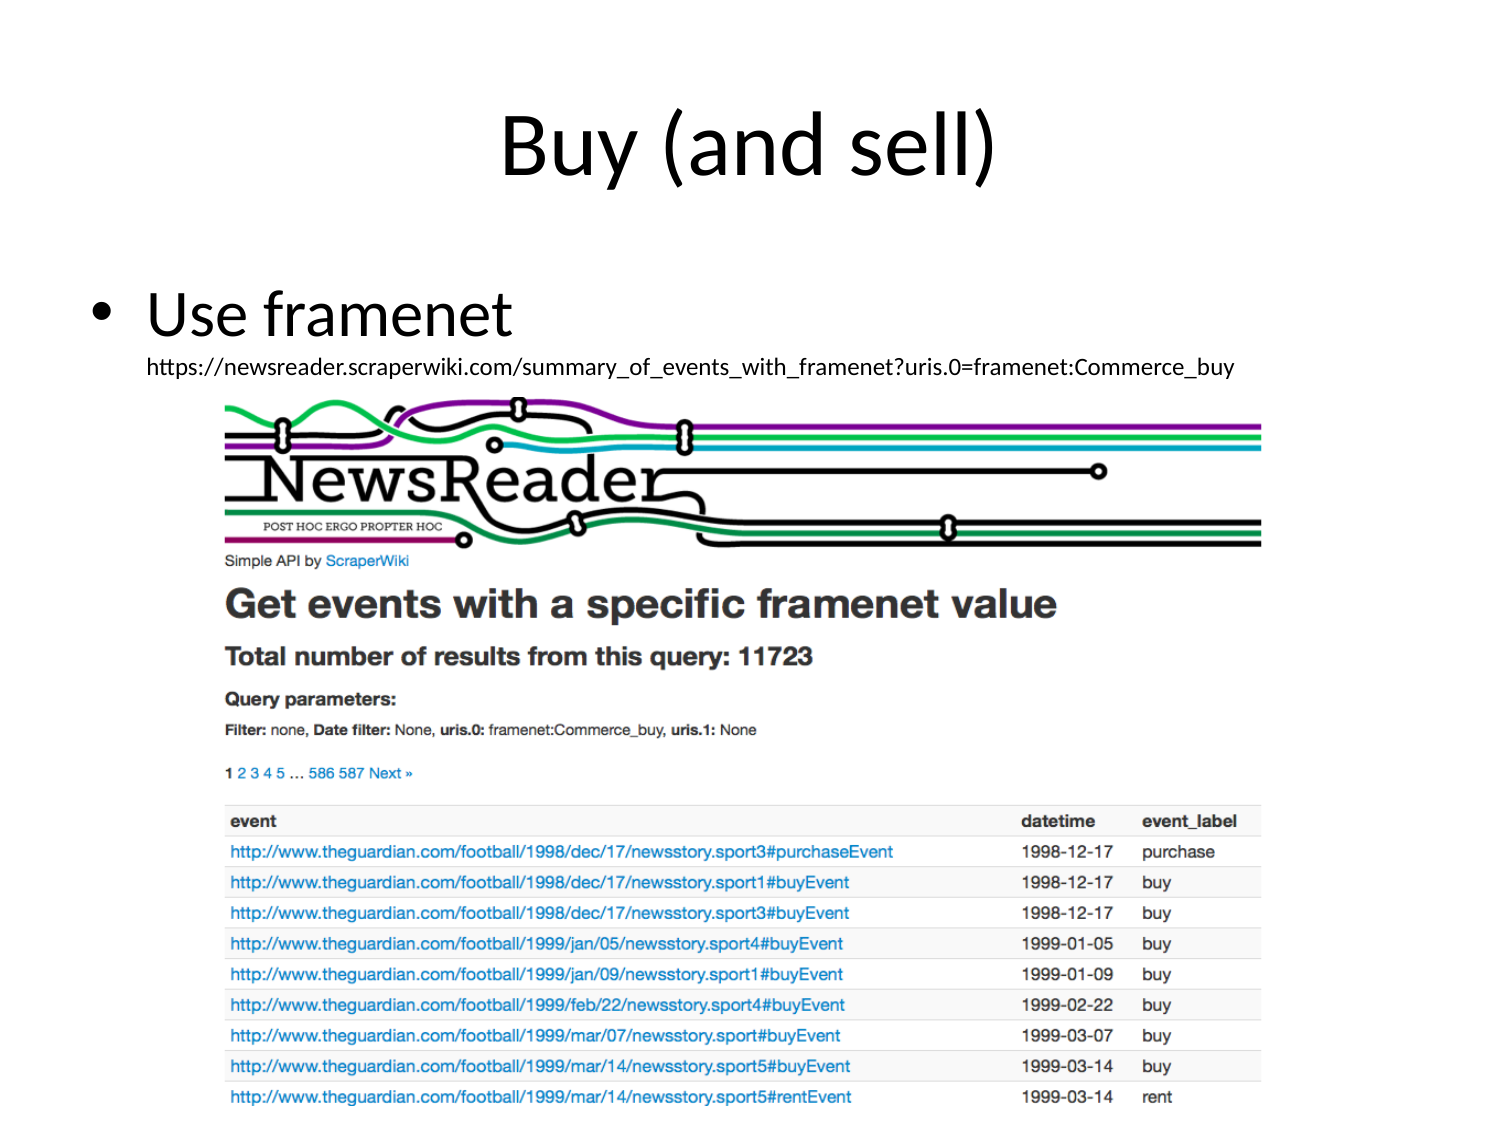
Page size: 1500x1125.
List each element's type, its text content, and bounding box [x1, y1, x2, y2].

title Buy (and sell) [75, 45, 1425, 233]
list Use framenet https://newsreader.scraperwiki.com/summary_of_events_with_framenet?uris.0=framenet:Commerce_buy [75, 262, 1425, 1005]
picture [216, 397, 1269, 1107]
